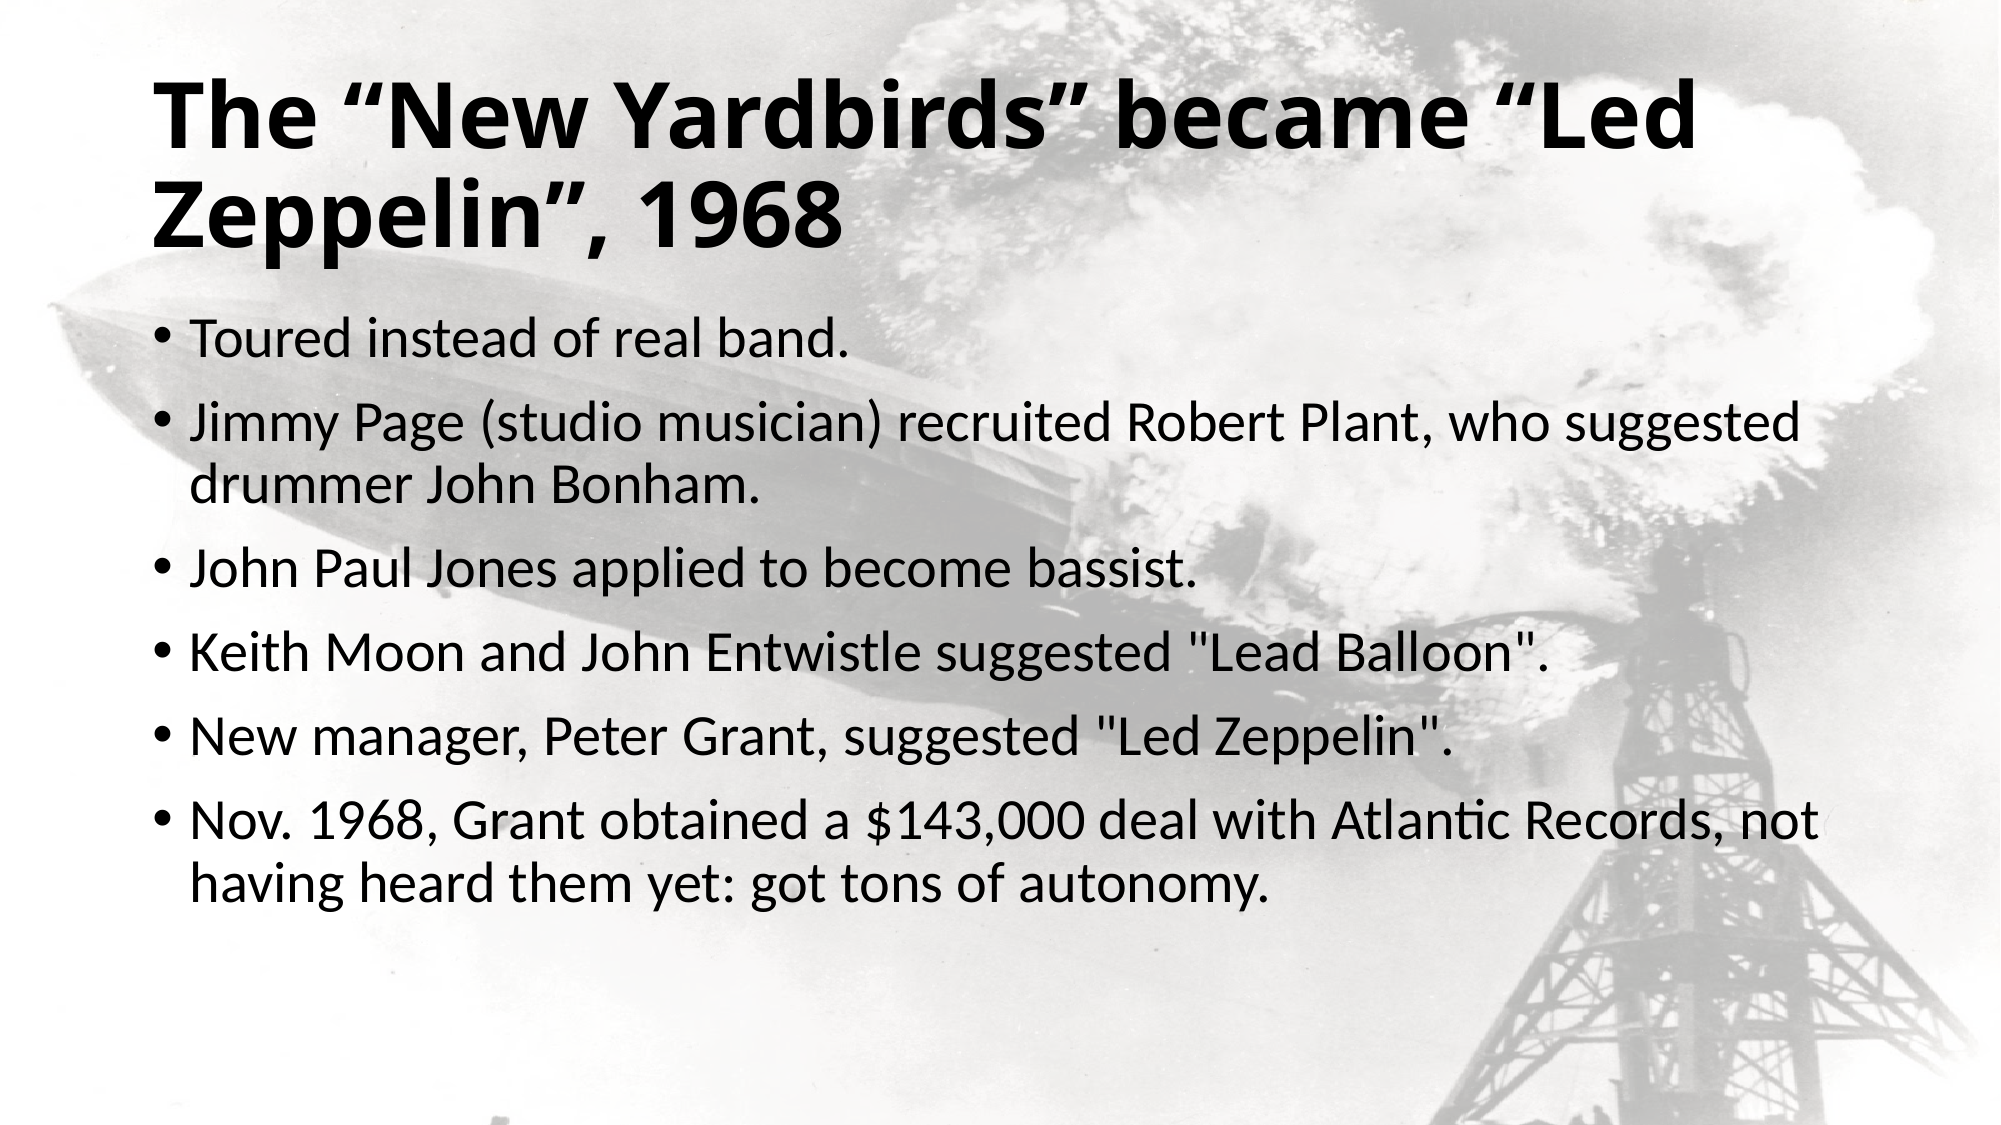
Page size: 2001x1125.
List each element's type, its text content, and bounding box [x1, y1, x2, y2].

title The “New Yardbirds” became “Led Zeppelin”, 1968 [137, 59, 1863, 278]
list Toured instead of real band. Jimmy Page (studio musician) recruited Robert Plant, who suggested drummer John Bonham. John Paul Jones applied to become bassist. Keith Moon and John Entwistle suggested "Lead Balloon". New manager, Peter Grant, suggested "Led Zeppelin". Nov. 1968, Grant obtained a $143,000 deal with Atlantic Records, not having heard them yet: got tons of autonomy. [137, 299, 1863, 1014]
